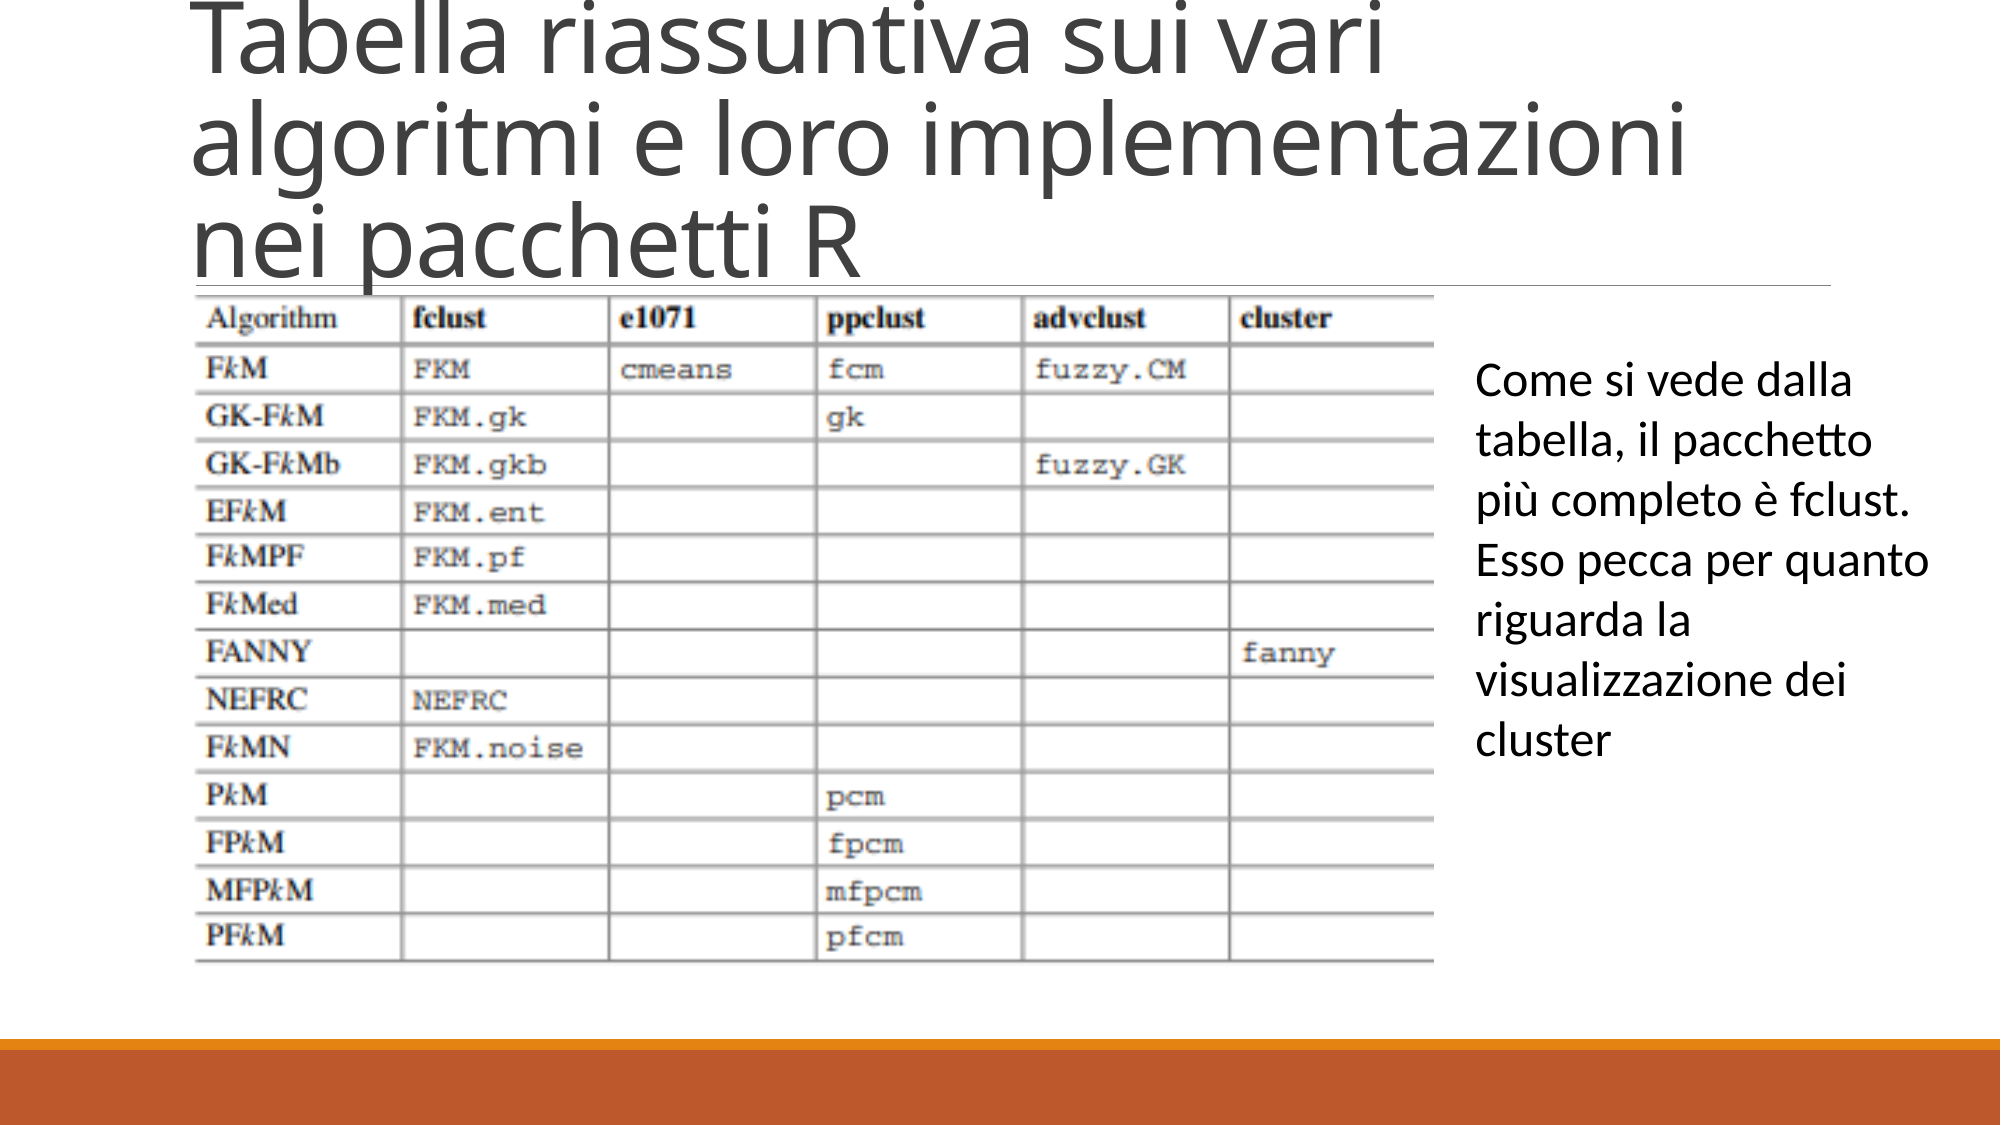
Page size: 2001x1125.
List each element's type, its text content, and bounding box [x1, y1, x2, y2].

picture [193, 294, 1434, 966]
title Tabella riassuntiva sui vari algoritmi e loro implementazioni nei pacchetti R [174, 67, 1825, 306]
text_box Come si vede dalla tabella, il pacchetto più completo è fclust. Esso pecca per quanto riguarda la visualizzazione dei cluster [1460, 339, 1957, 774]
